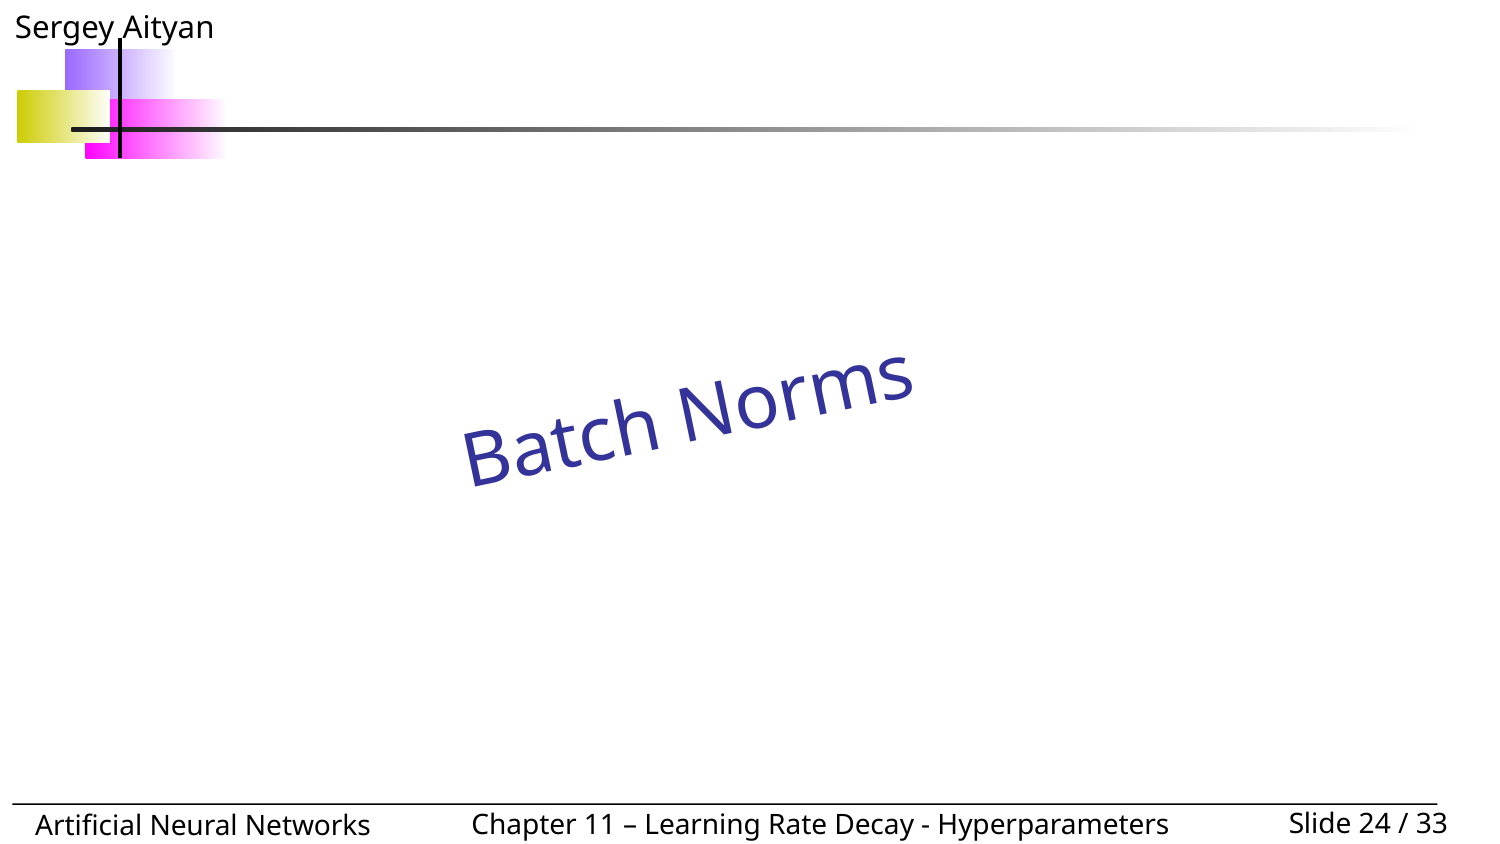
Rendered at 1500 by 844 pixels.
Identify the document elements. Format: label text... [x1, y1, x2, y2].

text_box Batch Norms [437, 246, 1244, 514]
